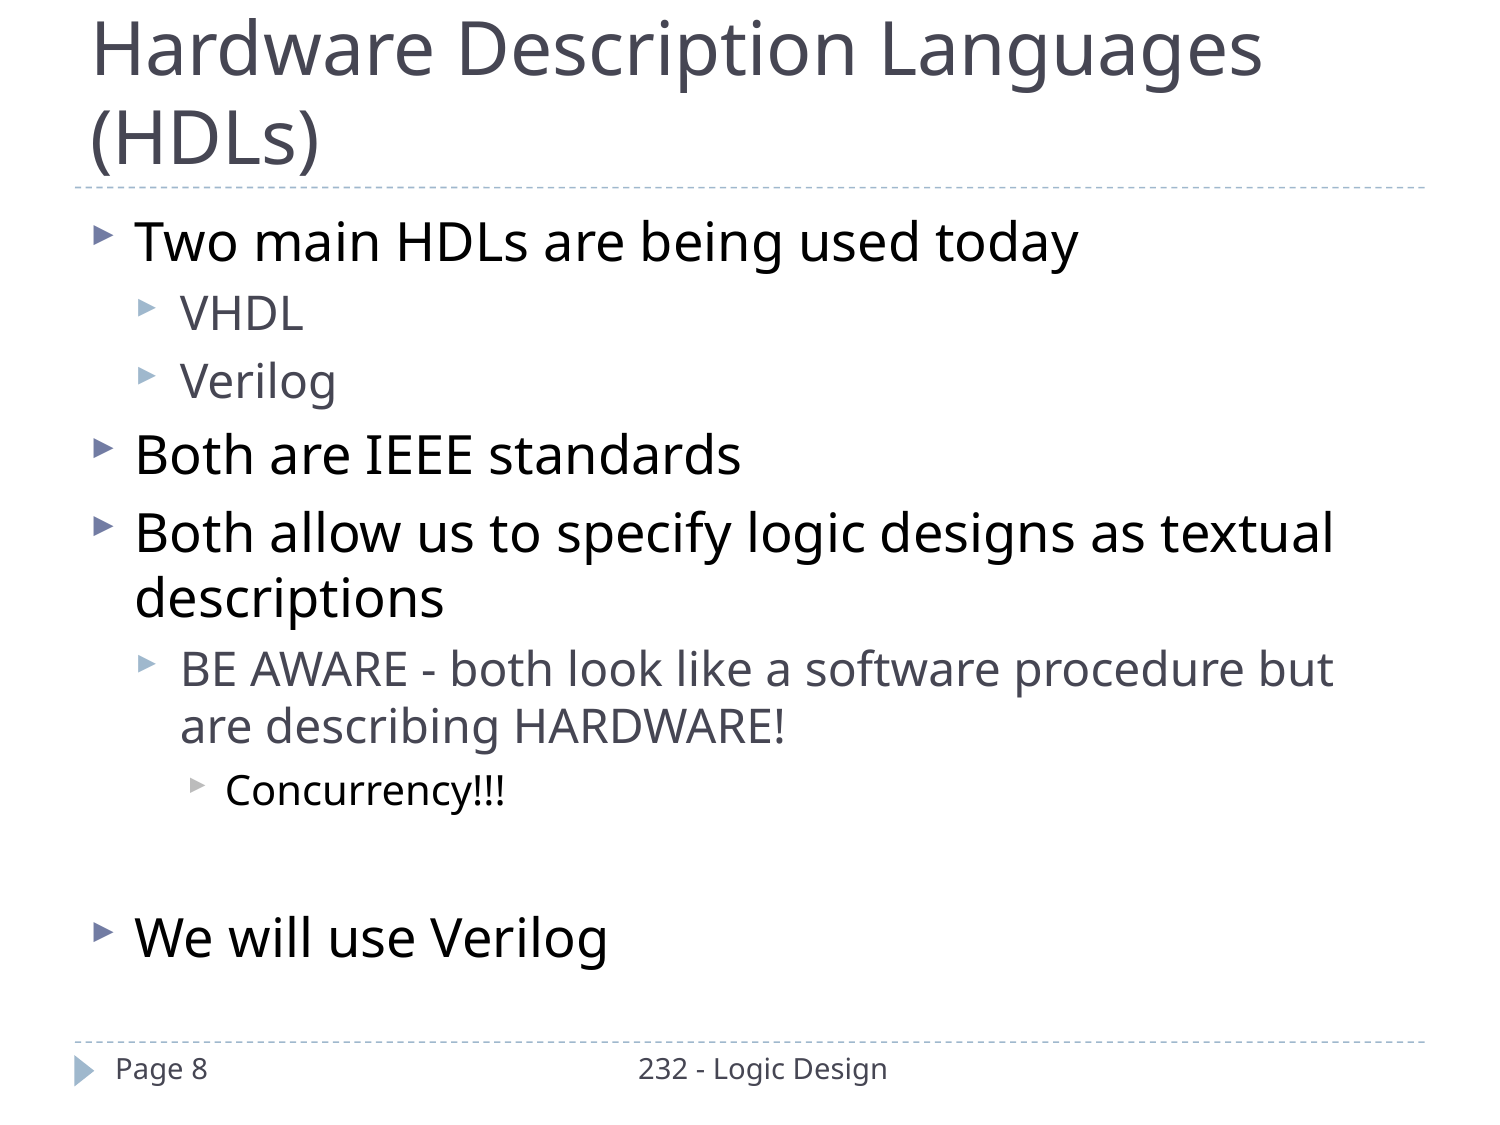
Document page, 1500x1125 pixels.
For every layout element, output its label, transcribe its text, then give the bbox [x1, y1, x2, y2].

footer 232 - Logic Design [475, 1042, 1051, 1103]
slide_number Page 8 [100, 1042, 426, 1103]
slide_number [1051, 1042, 1426, 1103]
list Two main HDLs are being used today VHDL Verilog Both are IEEE standards Both allow us to specify logic designs as textual descriptions BE AWARE - both look like a software procedure but are describing HARDWARE! Concurrency!!! We will use Verilog [75, 200, 1425, 1006]
title Hardware Description Languages (HDLs) [75, 24, 1425, 188]
